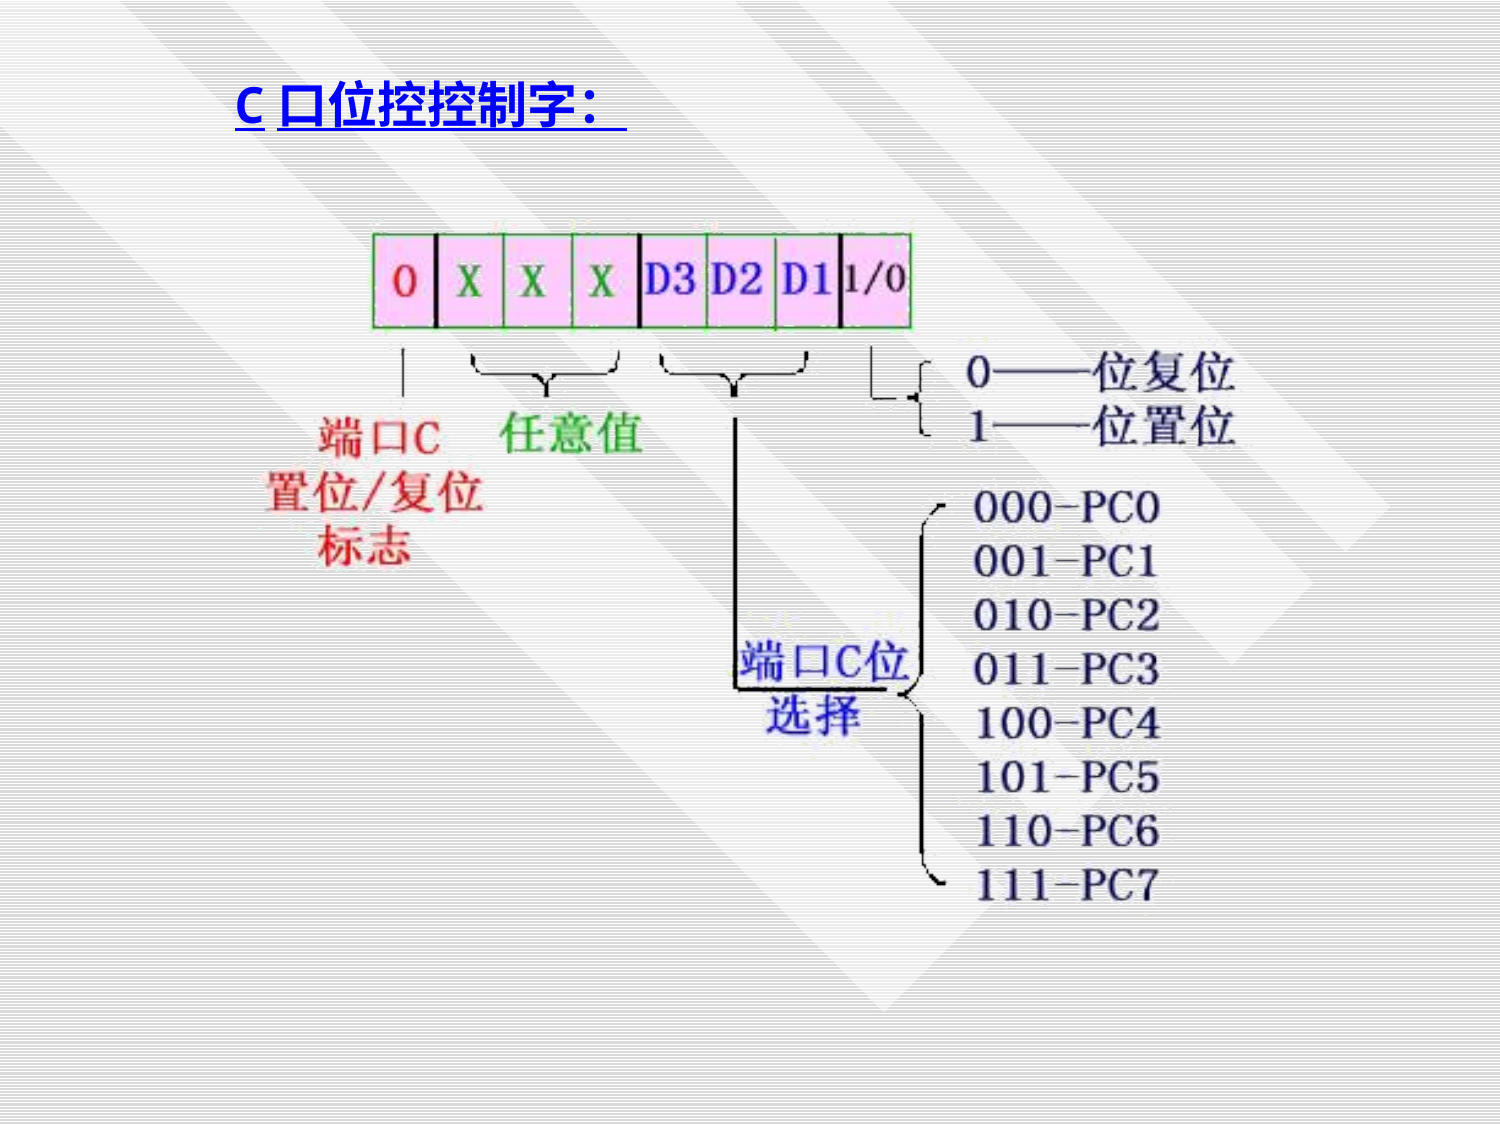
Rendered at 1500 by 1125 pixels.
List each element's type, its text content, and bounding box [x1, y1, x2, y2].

picture [253, 219, 1259, 916]
text_box C口位控控制字： [100, 66, 1400, 142]
